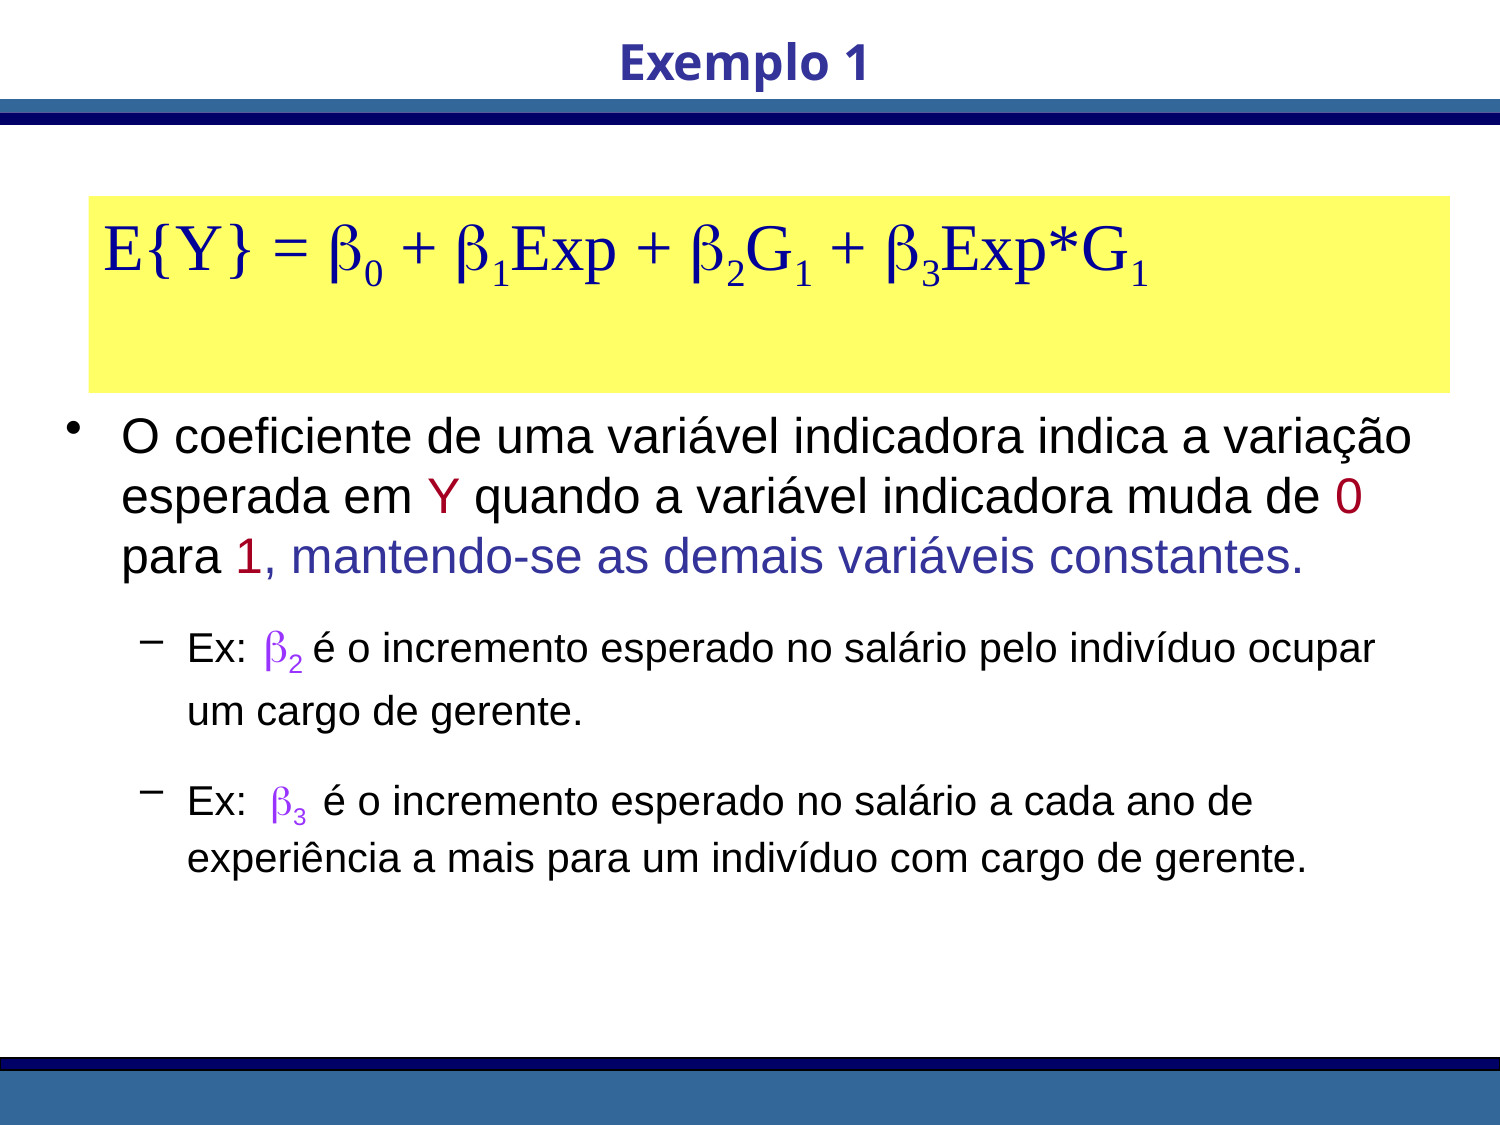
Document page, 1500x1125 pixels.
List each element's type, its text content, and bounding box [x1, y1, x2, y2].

text_box E{Y} = 0 + 1Exp + 2G1 + 3Exp*G1 [88, 196, 1450, 393]
text_box O coeficiente de uma variável indicadora indica a variação esperada em Y quando a variável indicadora muda de 0 para 1, mantendo-se as demais variáveis constantes. Ex: 2 é o incremento esperado no salário pelo indivíduo ocupar um cargo de gerente. Ex: 3 é o incremento esperado no salário a cada ano de experiência a mais para um indivíduo com cargo de gerente. [50, 396, 1438, 822]
text_box Exemplo 1 [603, 23, 887, 99]
